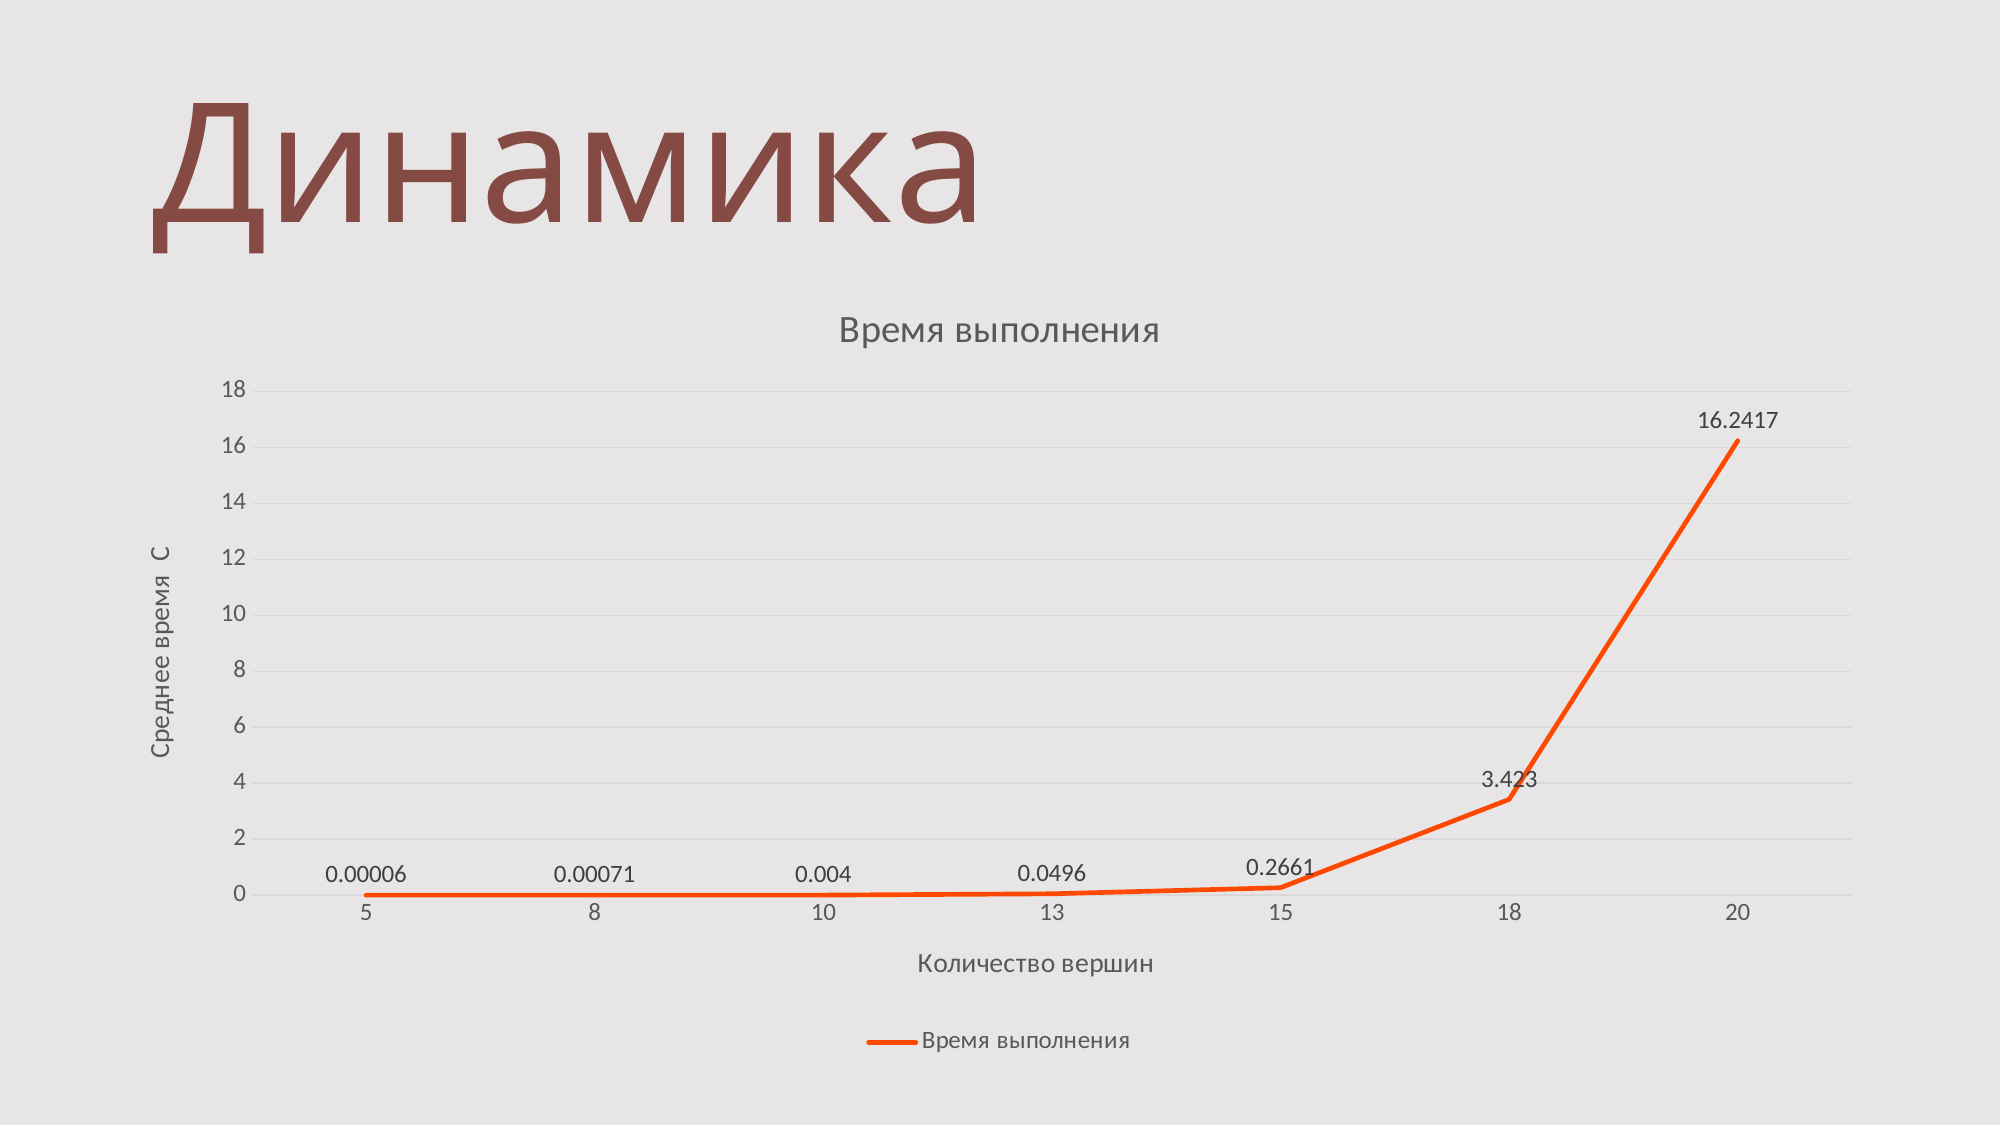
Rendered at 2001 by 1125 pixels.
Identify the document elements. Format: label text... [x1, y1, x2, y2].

title Динамика [137, 59, 1863, 277]
chart [112, 277, 1888, 1061]
